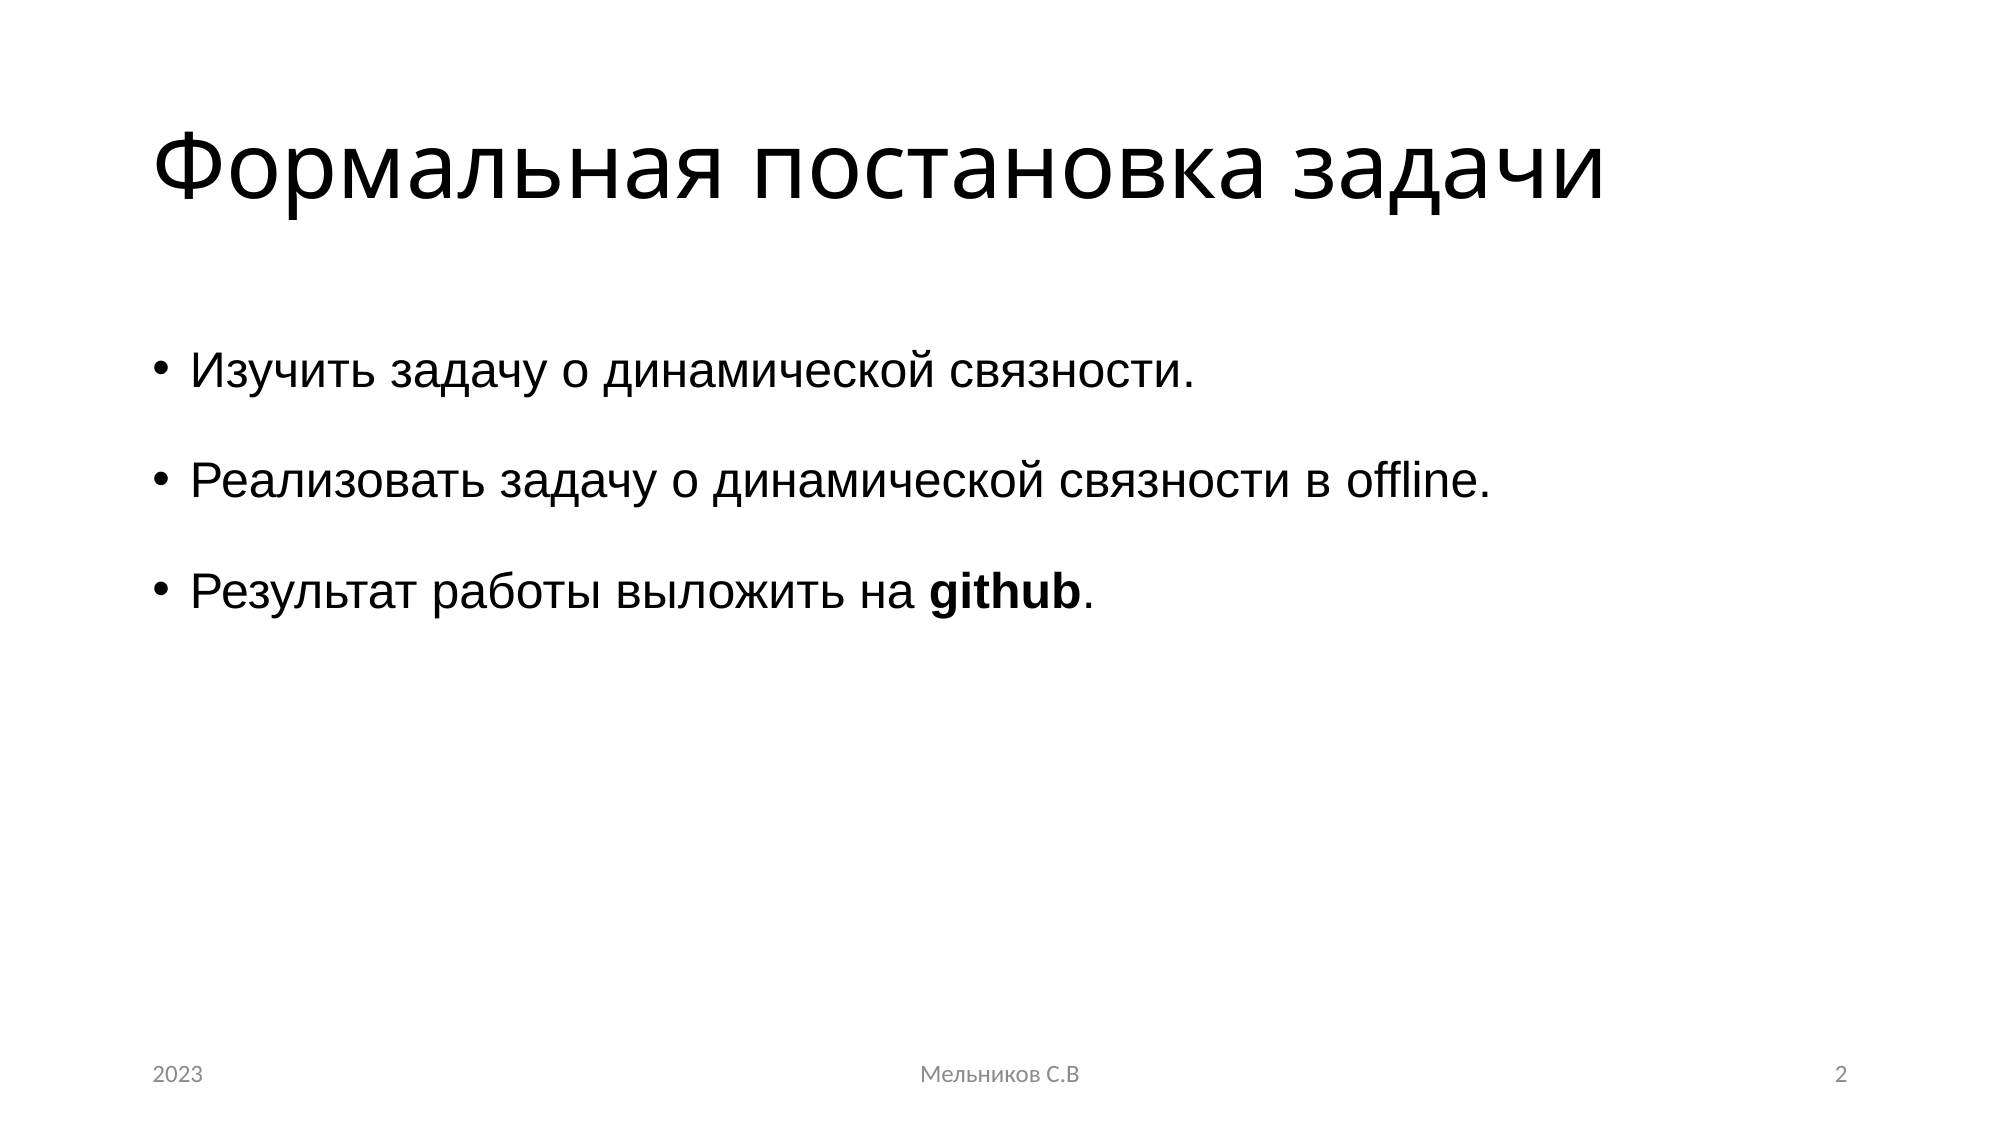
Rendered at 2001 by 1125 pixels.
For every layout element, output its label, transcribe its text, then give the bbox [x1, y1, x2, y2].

list Изучить задачу о динамической связности. Реализовать задачу о динамической связности в offline. Результат работы выложить на github. [137, 299, 1863, 1014]
slide_number 2023 [137, 1042, 588, 1103]
title Формальная постановка задачи [137, 59, 1863, 278]
footer Мельников С.В [662, 1042, 1338, 1103]
slide_number 2 [1412, 1042, 1863, 1103]
